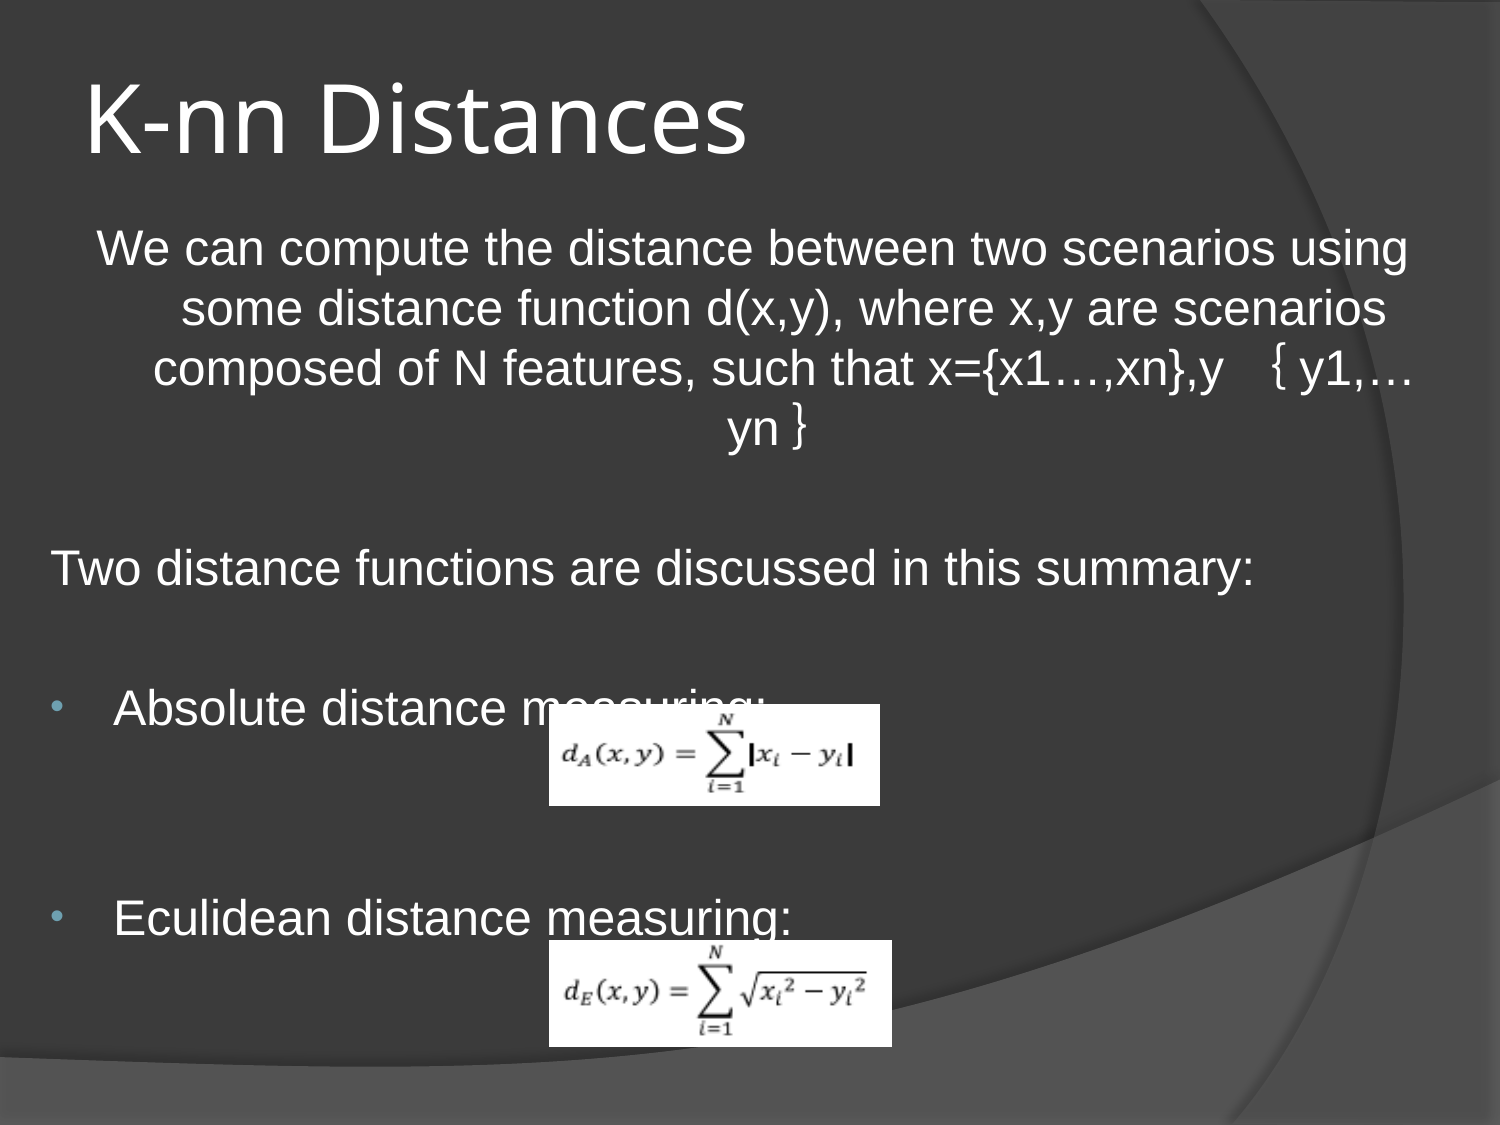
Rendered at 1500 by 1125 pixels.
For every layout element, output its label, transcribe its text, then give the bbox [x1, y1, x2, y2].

list We can compute the distance between two scenarios using some distance function d(x,y), where x,y are scenarios composed of N features, such that x={x1…,xn},y｛y1,…yn｝ Two distance functions are discussed in this summary: Absolute distance measuring: Eculidean distance measuring: [29, 208, 1471, 1071]
picture [548, 940, 892, 1047]
picture [548, 703, 881, 806]
title K-nn Distances [75, 45, 1300, 185]
